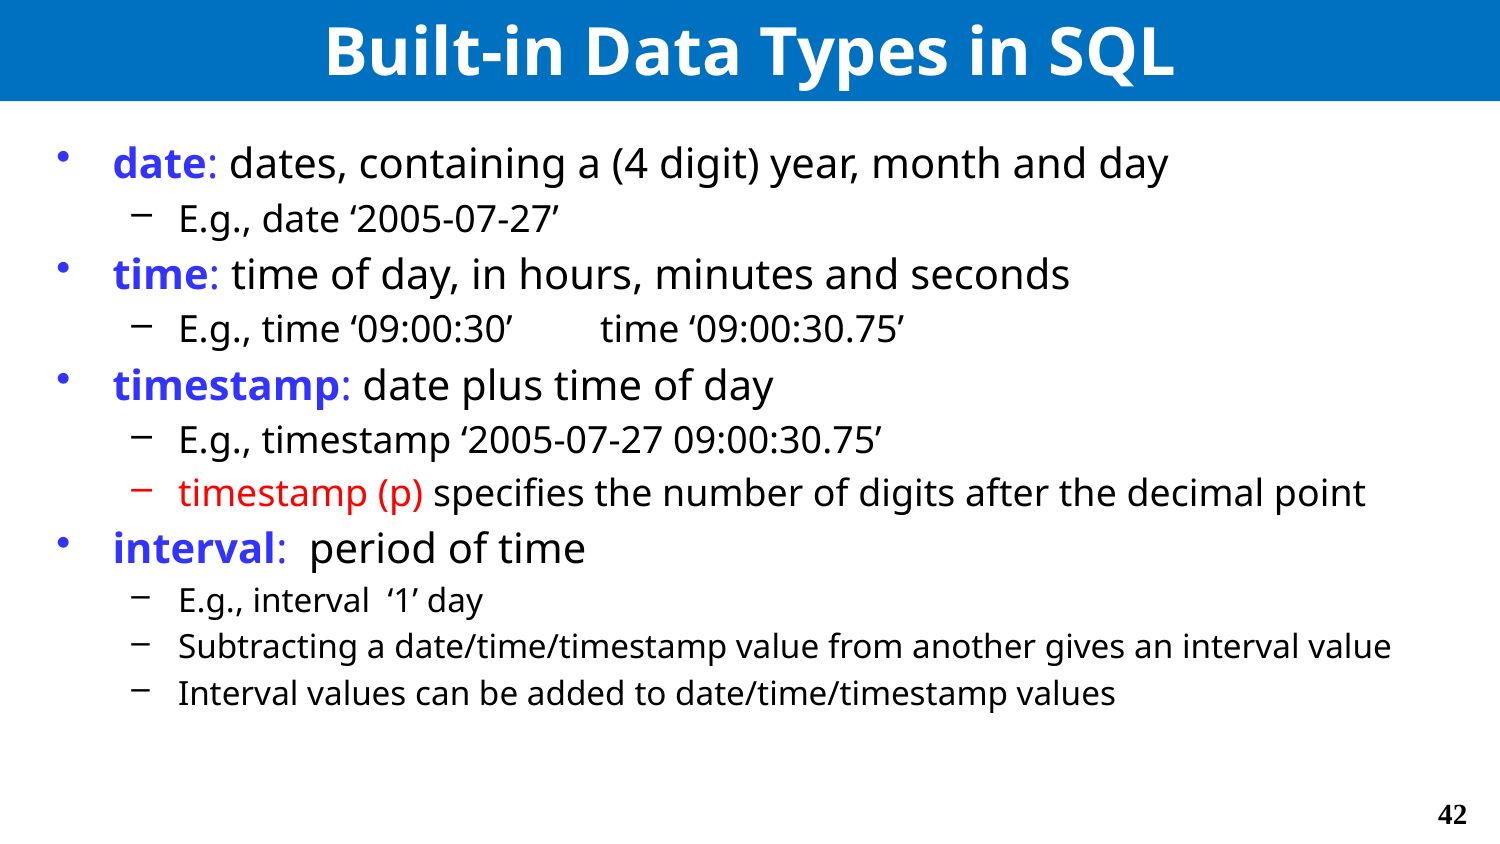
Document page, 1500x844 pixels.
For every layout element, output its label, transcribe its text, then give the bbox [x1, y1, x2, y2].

title Built-in Data Types in SQL [0, 0, 1500, 102]
list date: dates, containing a (4 digit) year, month and day E.g., date ‘2005-07-27’ time: time of day, in hours, minutes and seconds E.g., time ‘09:00:30’ time ‘09:00:30.75’ timestamp: date plus time of day E.g., timestamp ‘2005-07-27 09:00:30.75’ timestamp (p) specifies the number of digits after the decimal point interval: period of time E.g., interval ‘1’ day Subtracting a date/time/timestamp value from another gives an interval value Interval values can be added to date/time/timestamp values [41, 129, 1471, 754]
